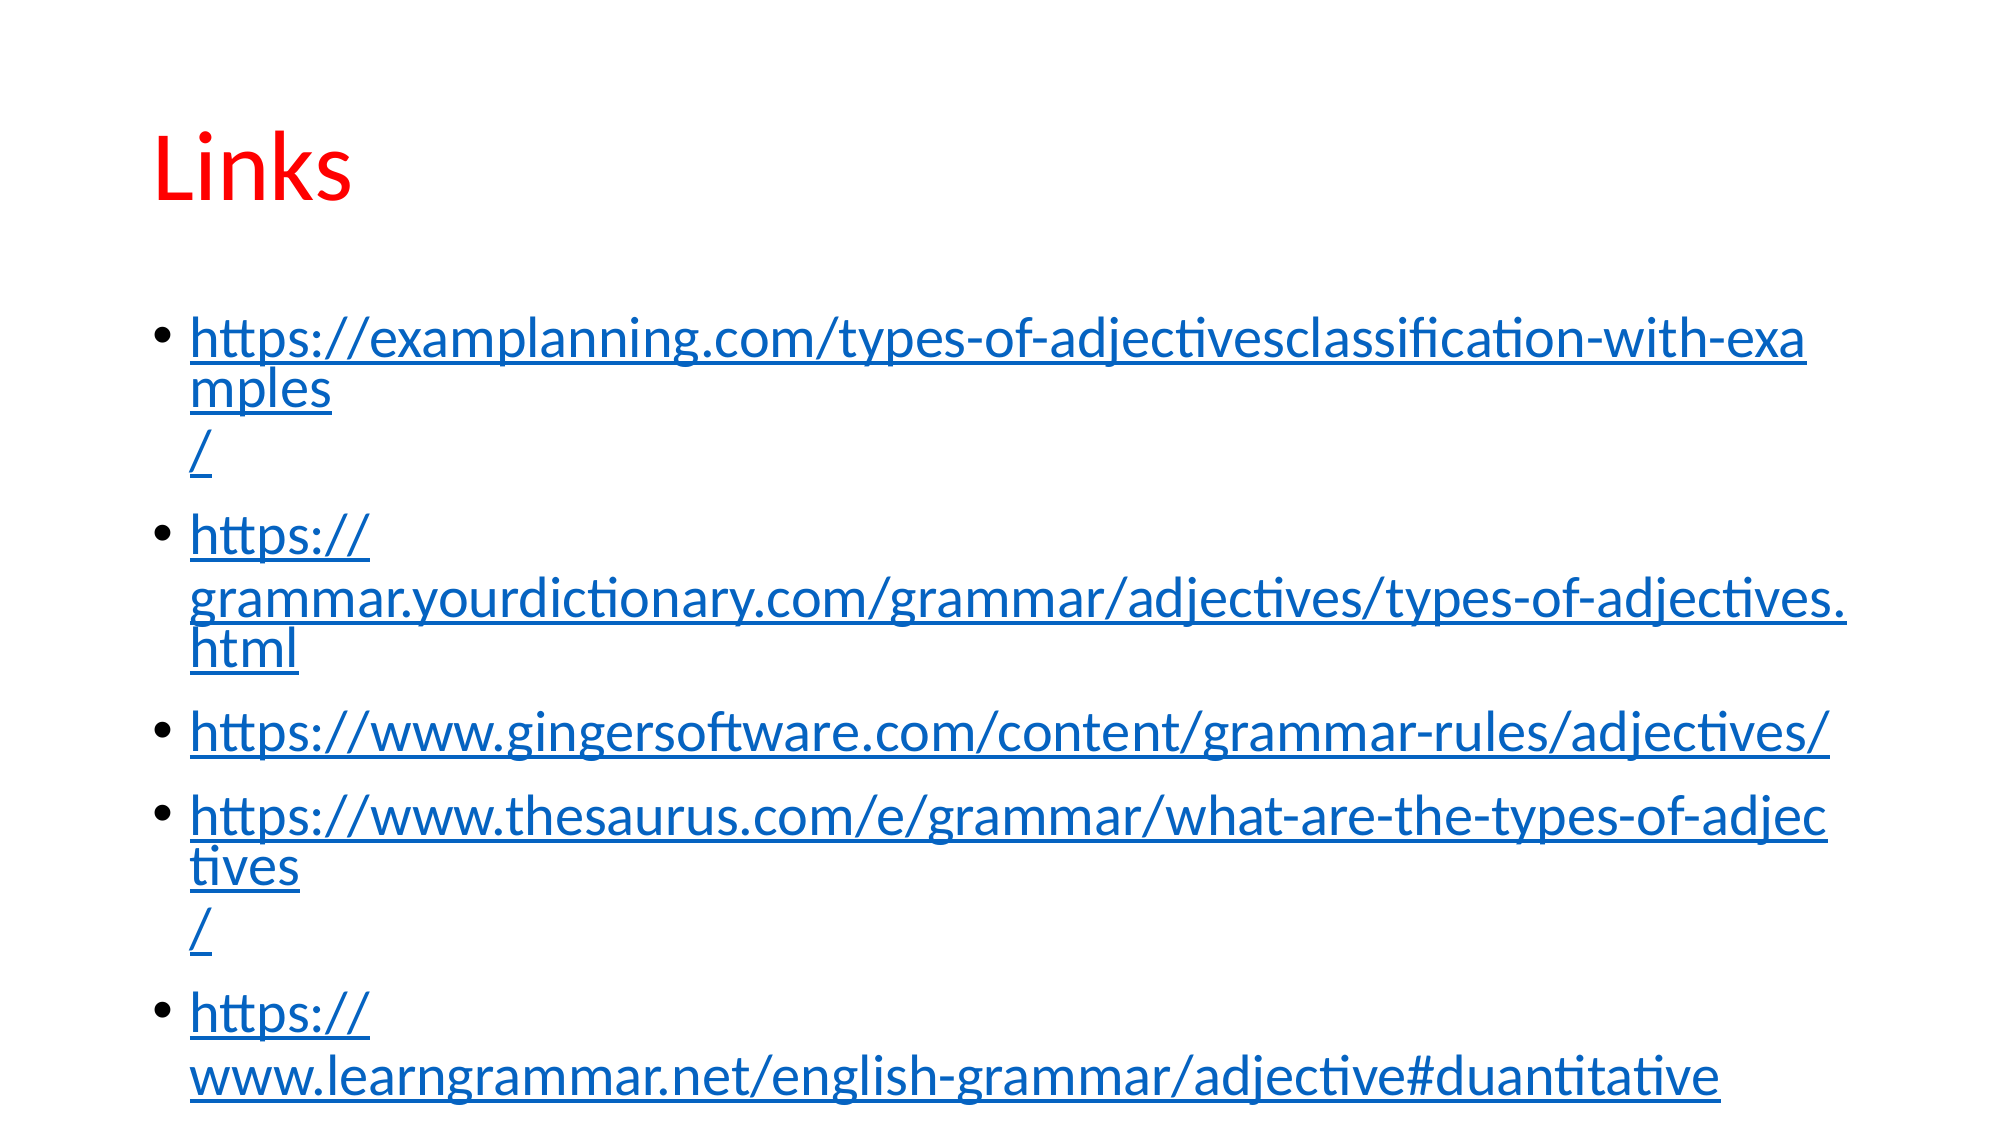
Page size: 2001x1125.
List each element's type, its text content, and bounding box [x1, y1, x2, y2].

list https://examplanning.com/types-of-adjectivesclassification-with-examples/ https://grammar.yourdictionary.com/grammar/adjectives/types-of-adjectives.html https://www.gingersoftware.com/content/grammar-rules/adjectives/ https://www.thesaurus.com/e/grammar/what-are-the-types-of-adjectives/ https://www.learngrammar.net/english-grammar/adjective#duantitative [137, 299, 1863, 1014]
title Links [137, 59, 1863, 278]
